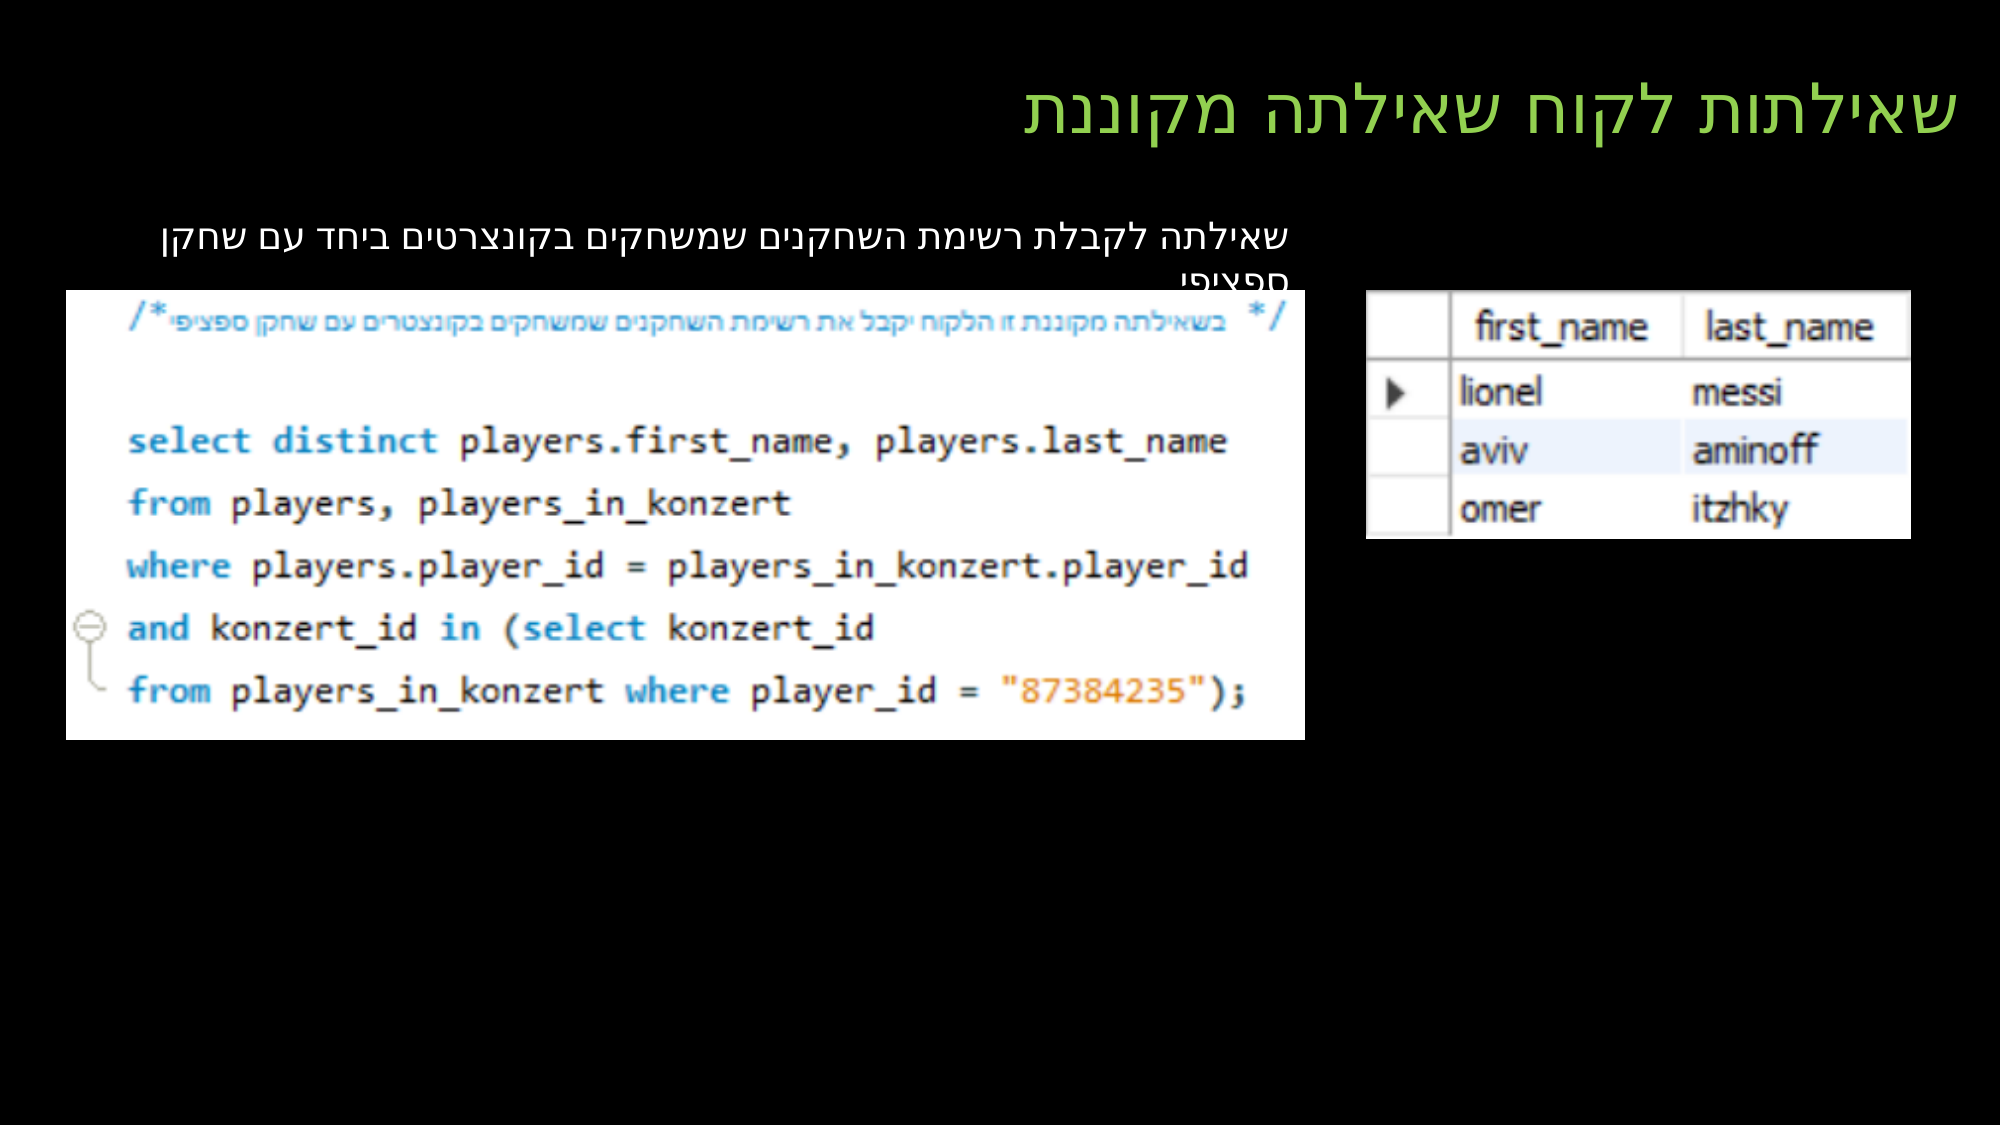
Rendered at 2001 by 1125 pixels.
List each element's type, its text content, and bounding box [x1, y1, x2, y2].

text_box שאילתה לקבלת רשימת השחקנים שמשחקים בקונצרטים ביחד עם שחקן ספציפי [55, 204, 1305, 310]
picture [1366, 290, 1911, 539]
title שאילתות לקוח שאילתה מקוננת [929, 66, 1975, 157]
picture [66, 290, 1305, 740]
